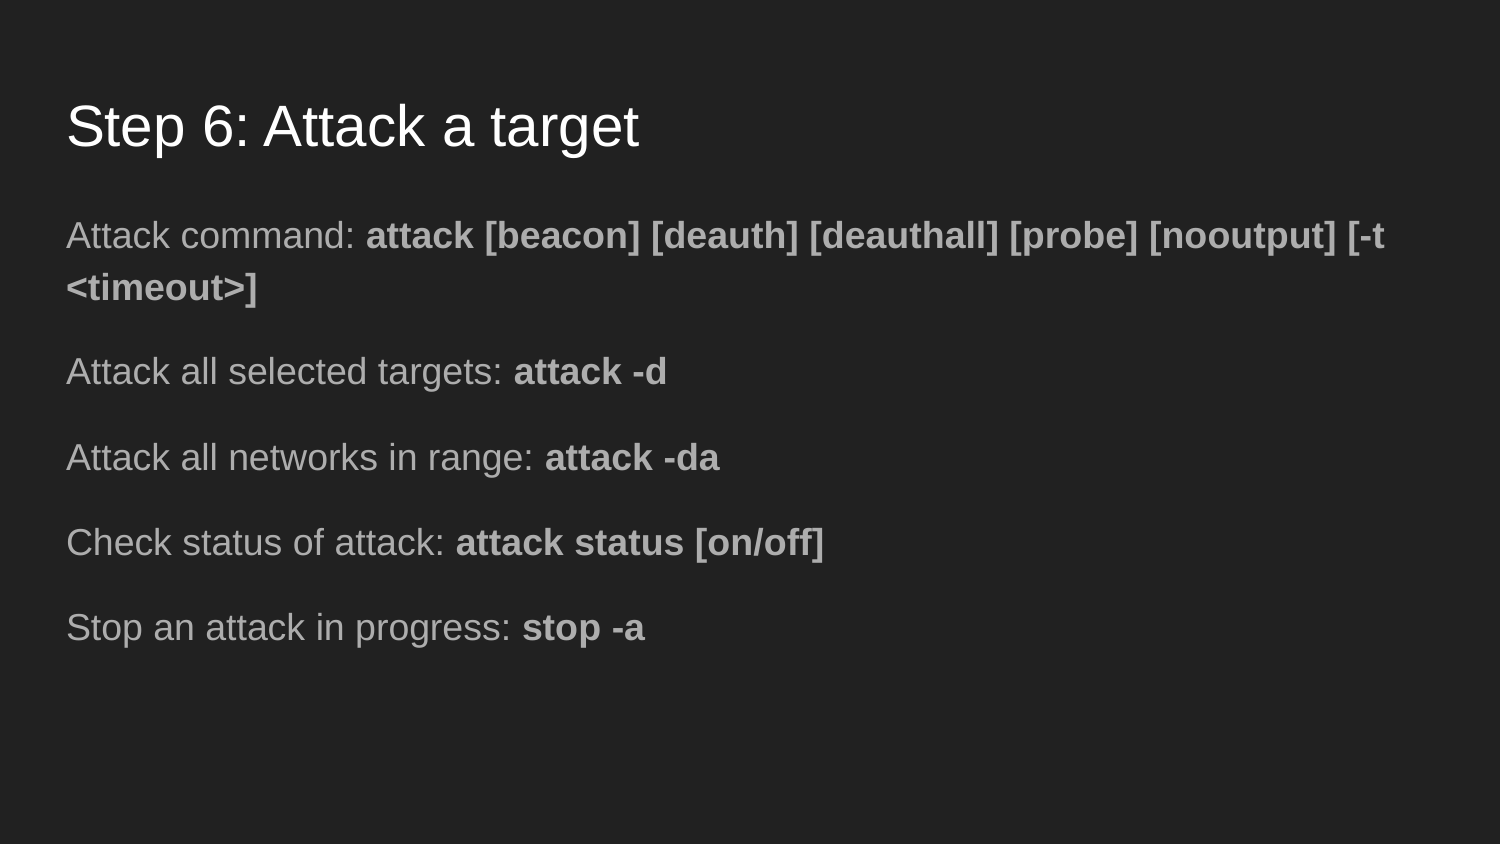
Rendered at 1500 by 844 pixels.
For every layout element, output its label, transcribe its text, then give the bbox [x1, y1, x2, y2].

list Attack command: attack [beacon] [deauth] [deauthall] [probe] [nooutput] [-t <timeout>] Attack all selected targets: attack -d Attack all networks in range: attack -da Check status of attack: attack status [on/off] Stop an attack in progress: stop -a [51, 189, 1449, 750]
title Step 6: Attack a target [51, 72, 1449, 167]
